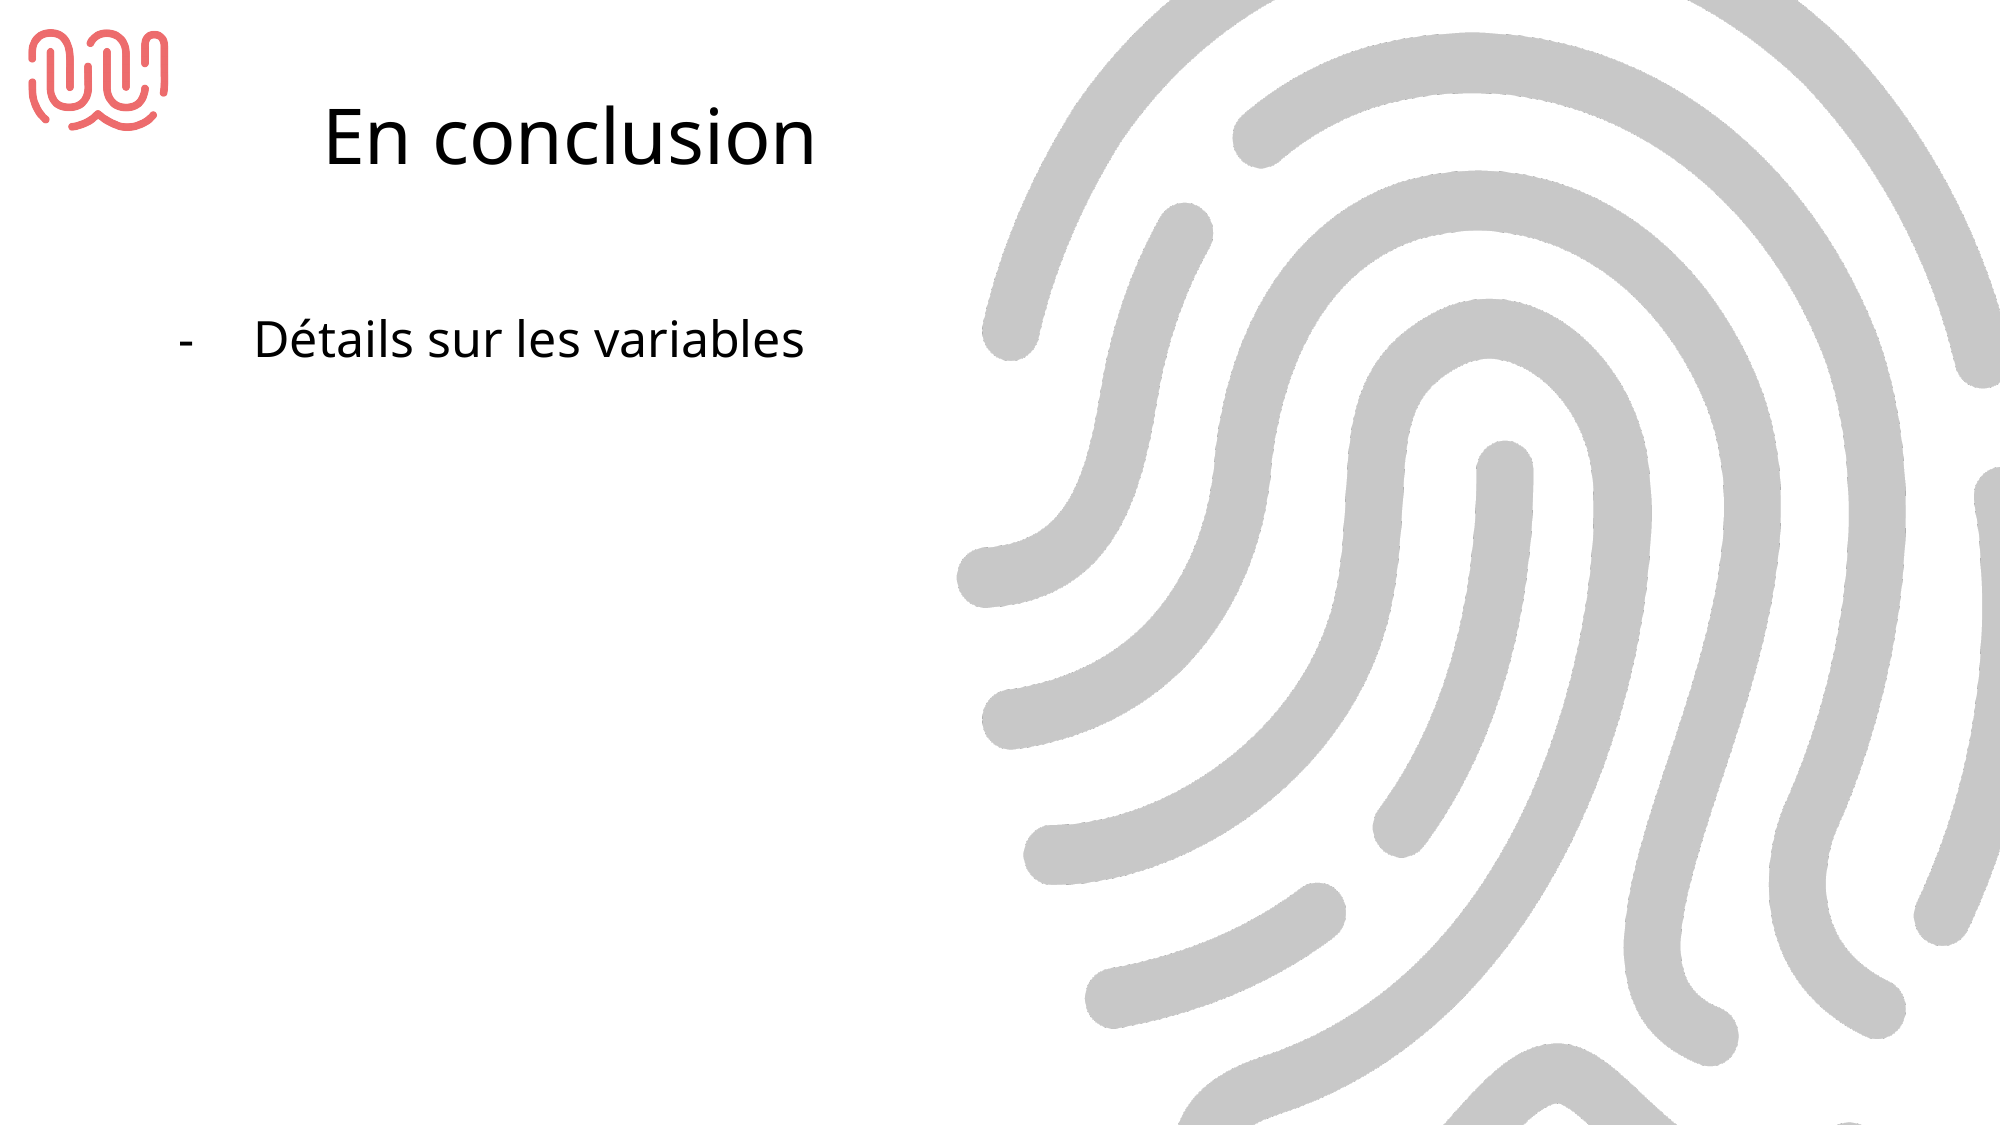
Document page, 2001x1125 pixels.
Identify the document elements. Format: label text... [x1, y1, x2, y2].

picture [27, 27, 178, 134]
text_box En conclusion [302, 67, 1168, 201]
picture [606, 0, 2000, 1125]
text_box Détails sur les variables [133, 257, 1880, 388]
